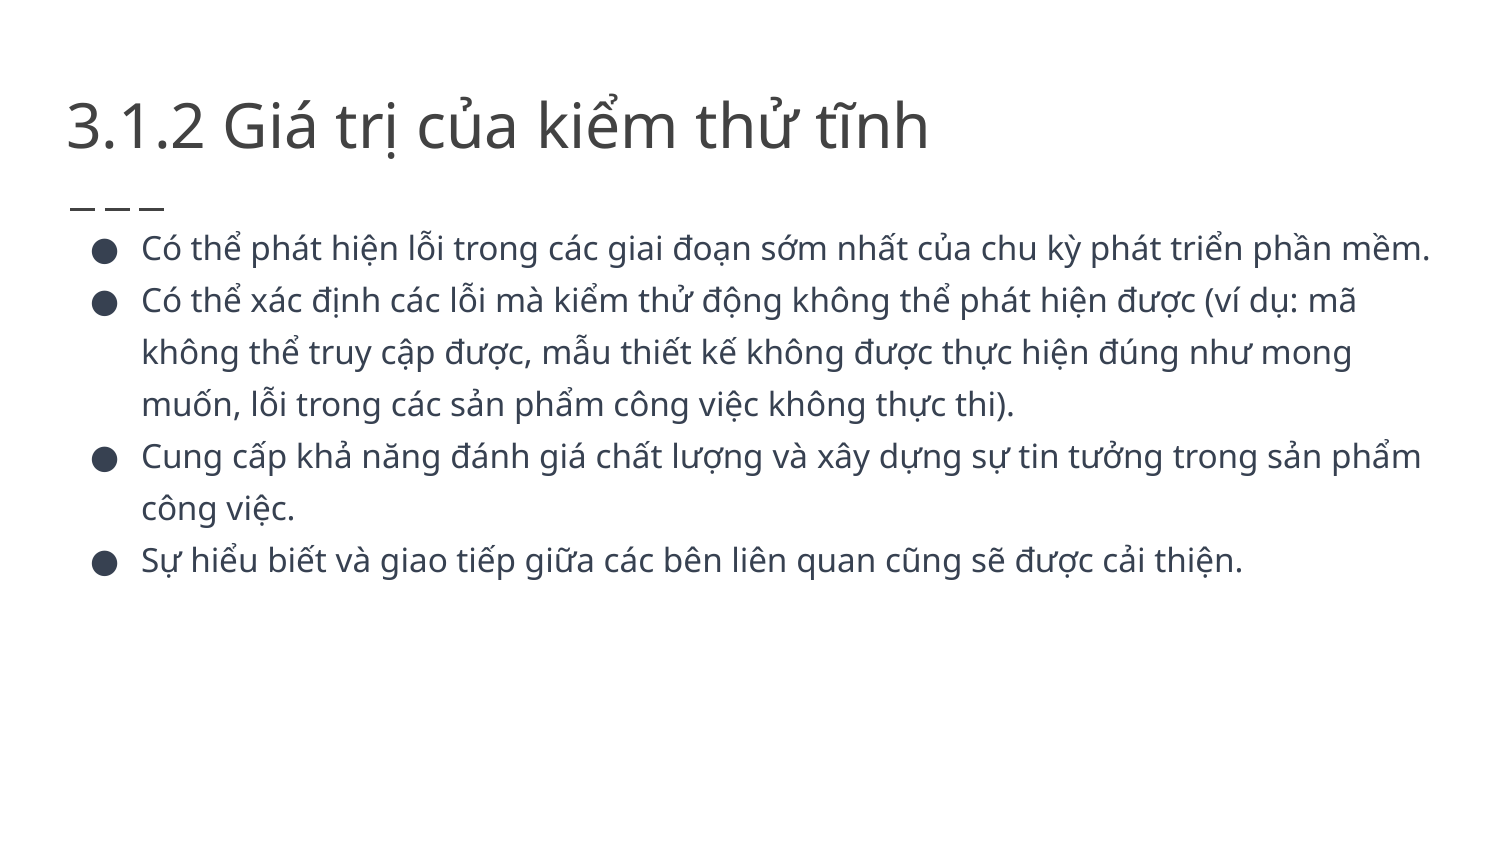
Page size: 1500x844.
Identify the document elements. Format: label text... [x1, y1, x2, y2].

list Có thể phát hiện lỗi trong các giai đoạn sớm nhất của chu kỳ phát triển phần mềm. Có thể xác định các lỗi mà kiểm thử động không thể phát hiện được (ví dụ: mã không thể truy cập được, mẫu thiết kế không được thực hiện đúng như mong muốn, lỗi trong các sản phẩm công việc không thực thi). Cung cấp khả năng đánh giá chất lượng và xây dựng sự tin tưởng trong sản phẩm công việc. Sự hiểu biết và giao tiếp giữa các bên liên quan cũng sẽ được cải thiện. [51, 203, 1449, 770]
title 3.1.2 Giá trị của kiểm thử tĩnh [51, 61, 1449, 182]
